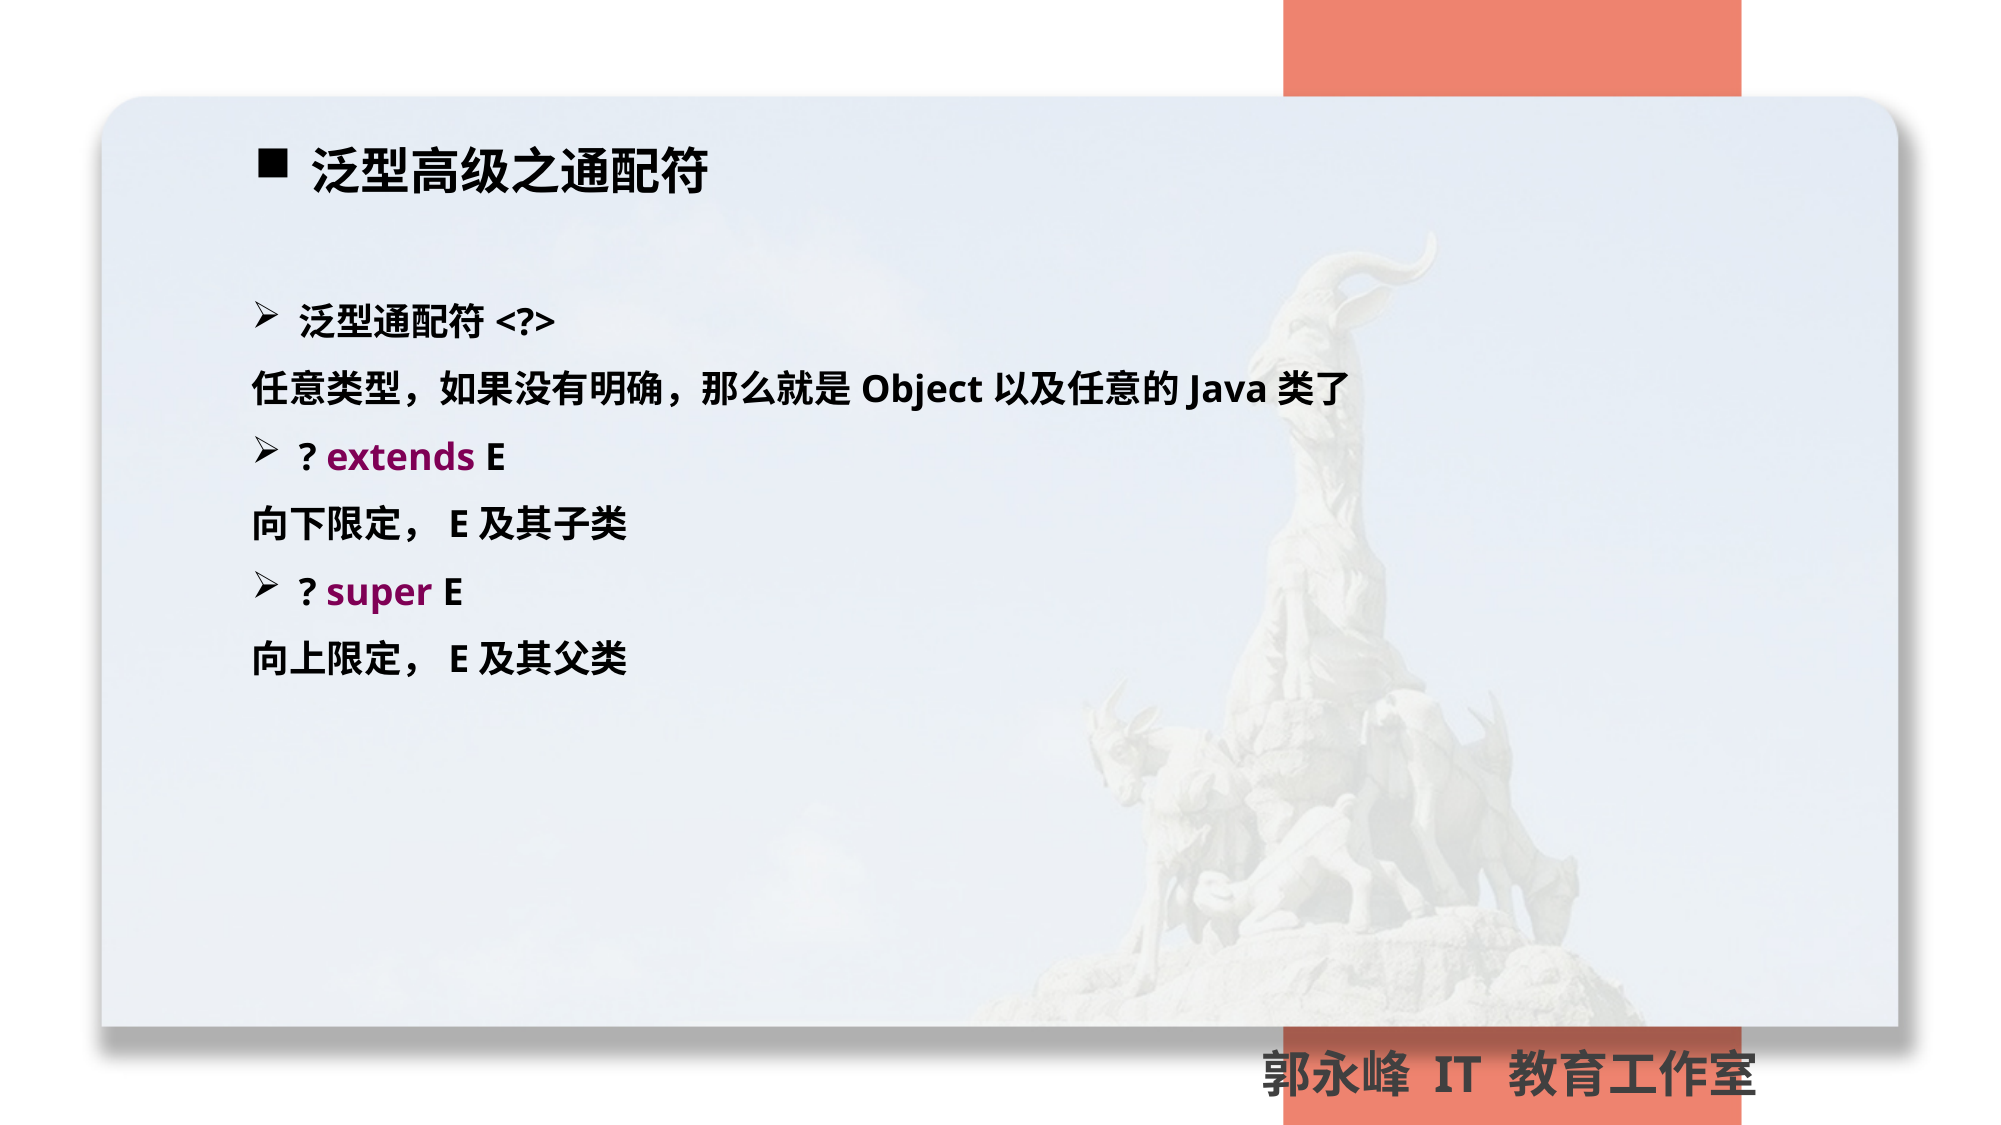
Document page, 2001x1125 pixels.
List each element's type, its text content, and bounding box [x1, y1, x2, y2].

text_box 泛型通配符<?> 任意类型，如果没有明确，那么就是Object以及任意的Java类了 ? extends E 向下限定，E及其子类 ? super E 向上限定，E及其父类 [237, 267, 1491, 688]
text_box 泛型高级之通配符 [239, 132, 726, 207]
picture [0, 0, 1998, 1125]
